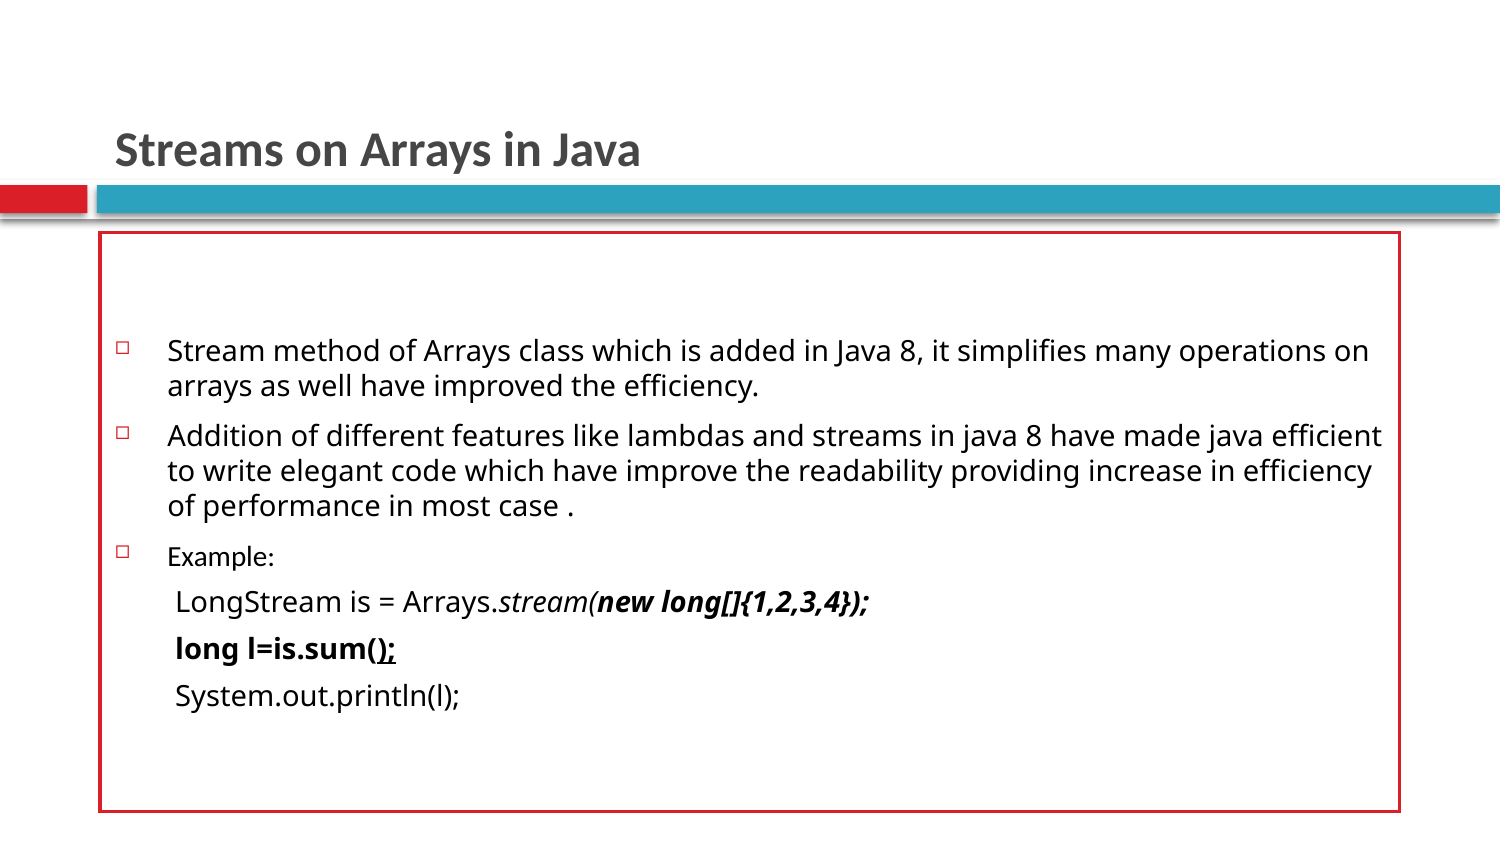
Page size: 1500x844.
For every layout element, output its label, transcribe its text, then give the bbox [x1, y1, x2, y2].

list Stream method of Arrays class which is added in Java 8, it simplifies many operations on arrays as well have improved the efficiency. Addition of different features like lambdas and streams in java 8 have made java efficient to write elegant code which have improve the readability providing increase in efficiency of performance in most case . Example: LongStream is = Arrays.stream(new long[]{1,2,3,4}); long l=is.sum(); System.out.println(l); [98, 231, 1401, 813]
title Streams on Arrays in Java [99, 18, 1500, 185]
